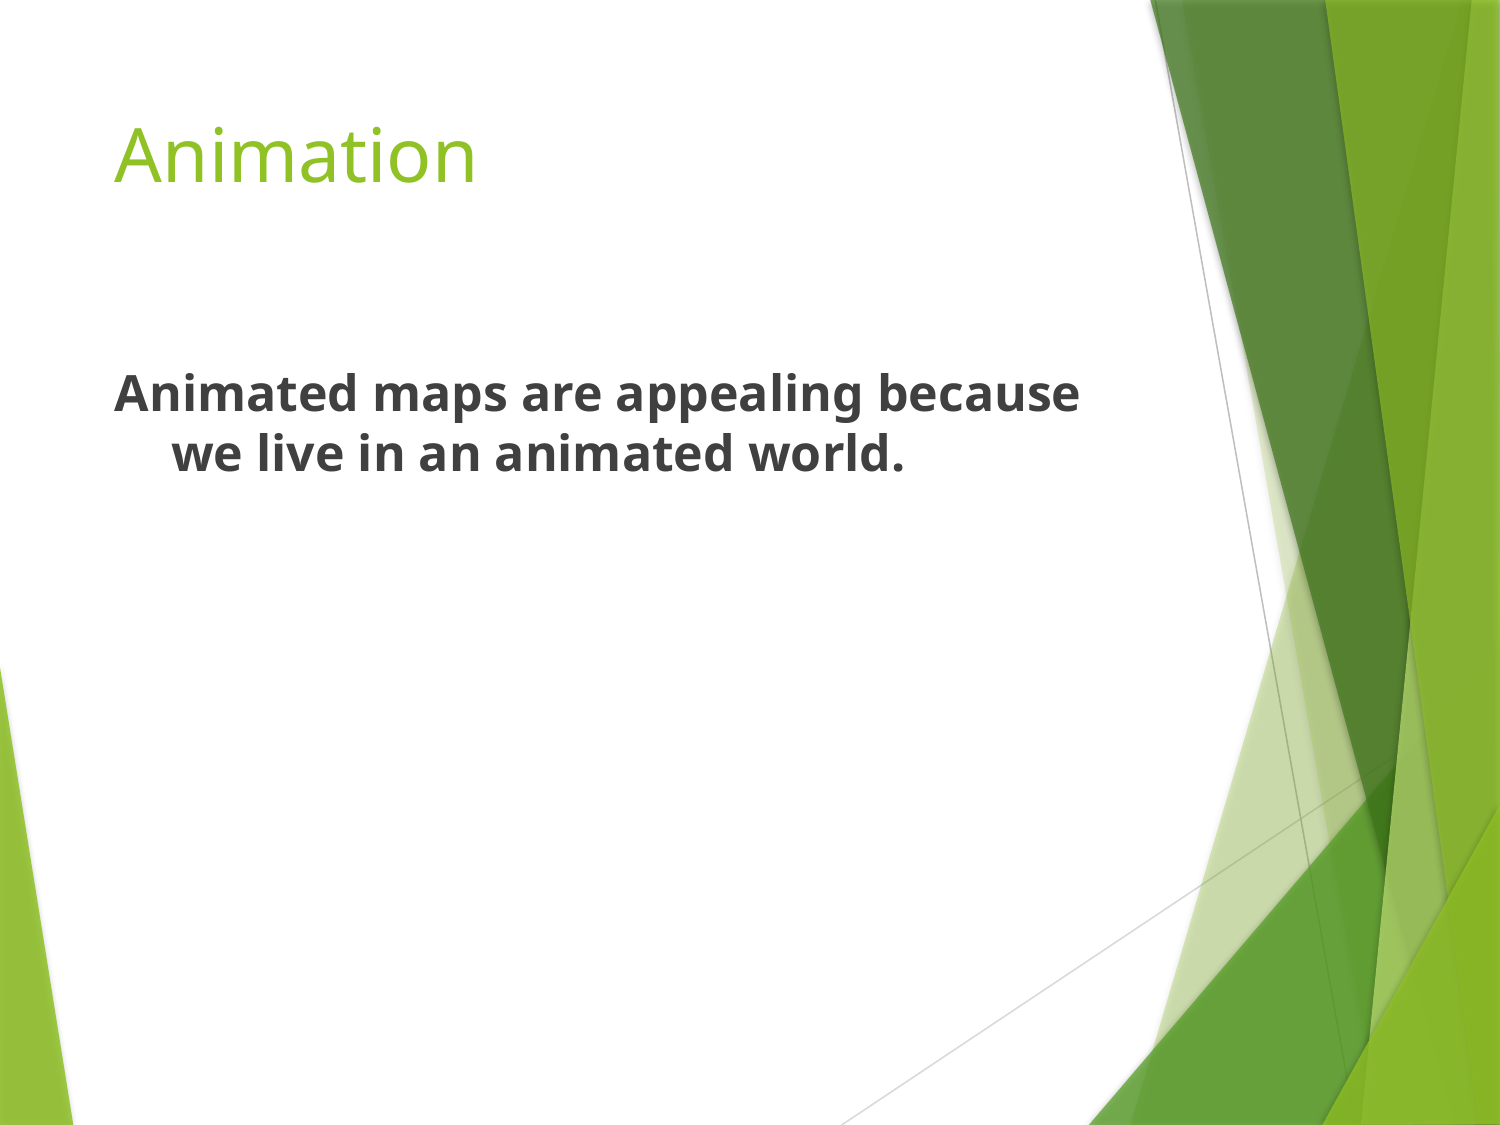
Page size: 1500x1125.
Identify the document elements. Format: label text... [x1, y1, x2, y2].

list Animated maps are appealing because we live in an animated world. [99, 354, 1142, 992]
title Animation [99, 99, 1142, 317]
